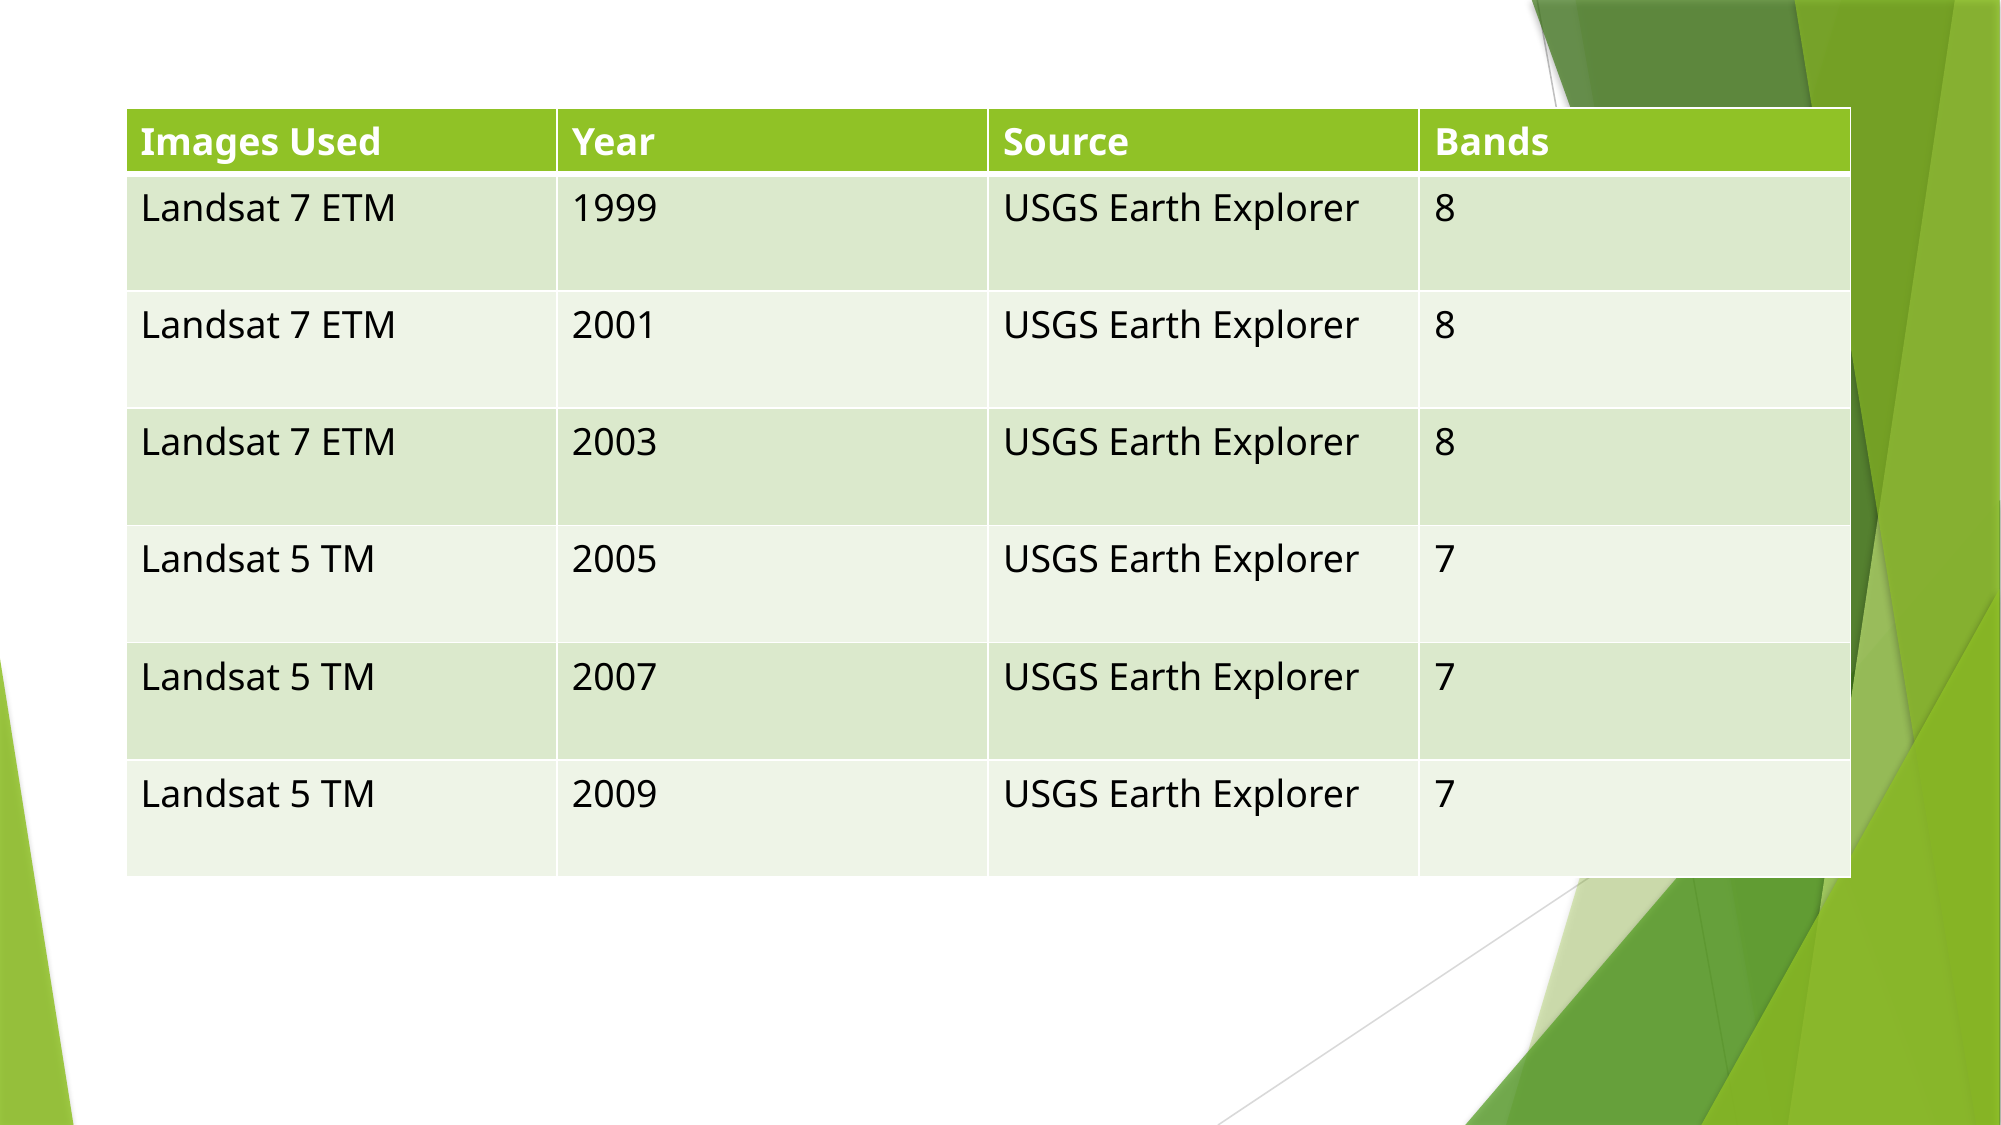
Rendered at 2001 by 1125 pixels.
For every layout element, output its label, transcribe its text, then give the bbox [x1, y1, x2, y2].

table_cell 2001 [558, 292, 987, 407]
table_cell 2009 [558, 761, 987, 876]
table_cell 2003 [558, 409, 987, 525]
table_cell USGS Earth Explorer [989, 409, 1418, 525]
table_cell USGS Earth Explorer [989, 643, 1418, 759]
table_cell Landsat 7 ETM [127, 292, 556, 407]
table_cell USGS Earth Explorer [989, 292, 1418, 407]
table_cell Landsat 5 TM [127, 526, 556, 642]
table_cell 7 [1420, 761, 1850, 876]
table_cell USGS Earth Explorer [989, 526, 1418, 642]
table_cell 2005 [558, 526, 987, 642]
table_cell 8 [1420, 177, 1850, 290]
table_header Year [558, 109, 987, 171]
table_cell 7 [1420, 526, 1850, 642]
table_cell Landsat 7 ETM [127, 177, 556, 290]
table_header Source [989, 109, 1418, 171]
table_cell 2007 [558, 643, 987, 759]
table_cell 8 [1420, 409, 1850, 525]
table_cell Landsat 5 TM [127, 761, 556, 876]
table_cell Landsat 5 TM [127, 643, 556, 759]
table_cell 1999 [558, 177, 987, 290]
table_cell USGS Earth Explorer [989, 177, 1418, 290]
table_cell 7 [1420, 643, 1850, 759]
table_cell 8 [1420, 292, 1850, 407]
table_cell Landsat 7 ETM [127, 409, 556, 525]
table_header Bands [1420, 109, 1850, 171]
table_header Images Used [127, 109, 556, 171]
table_cell USGS Earth Explorer [989, 761, 1418, 876]
